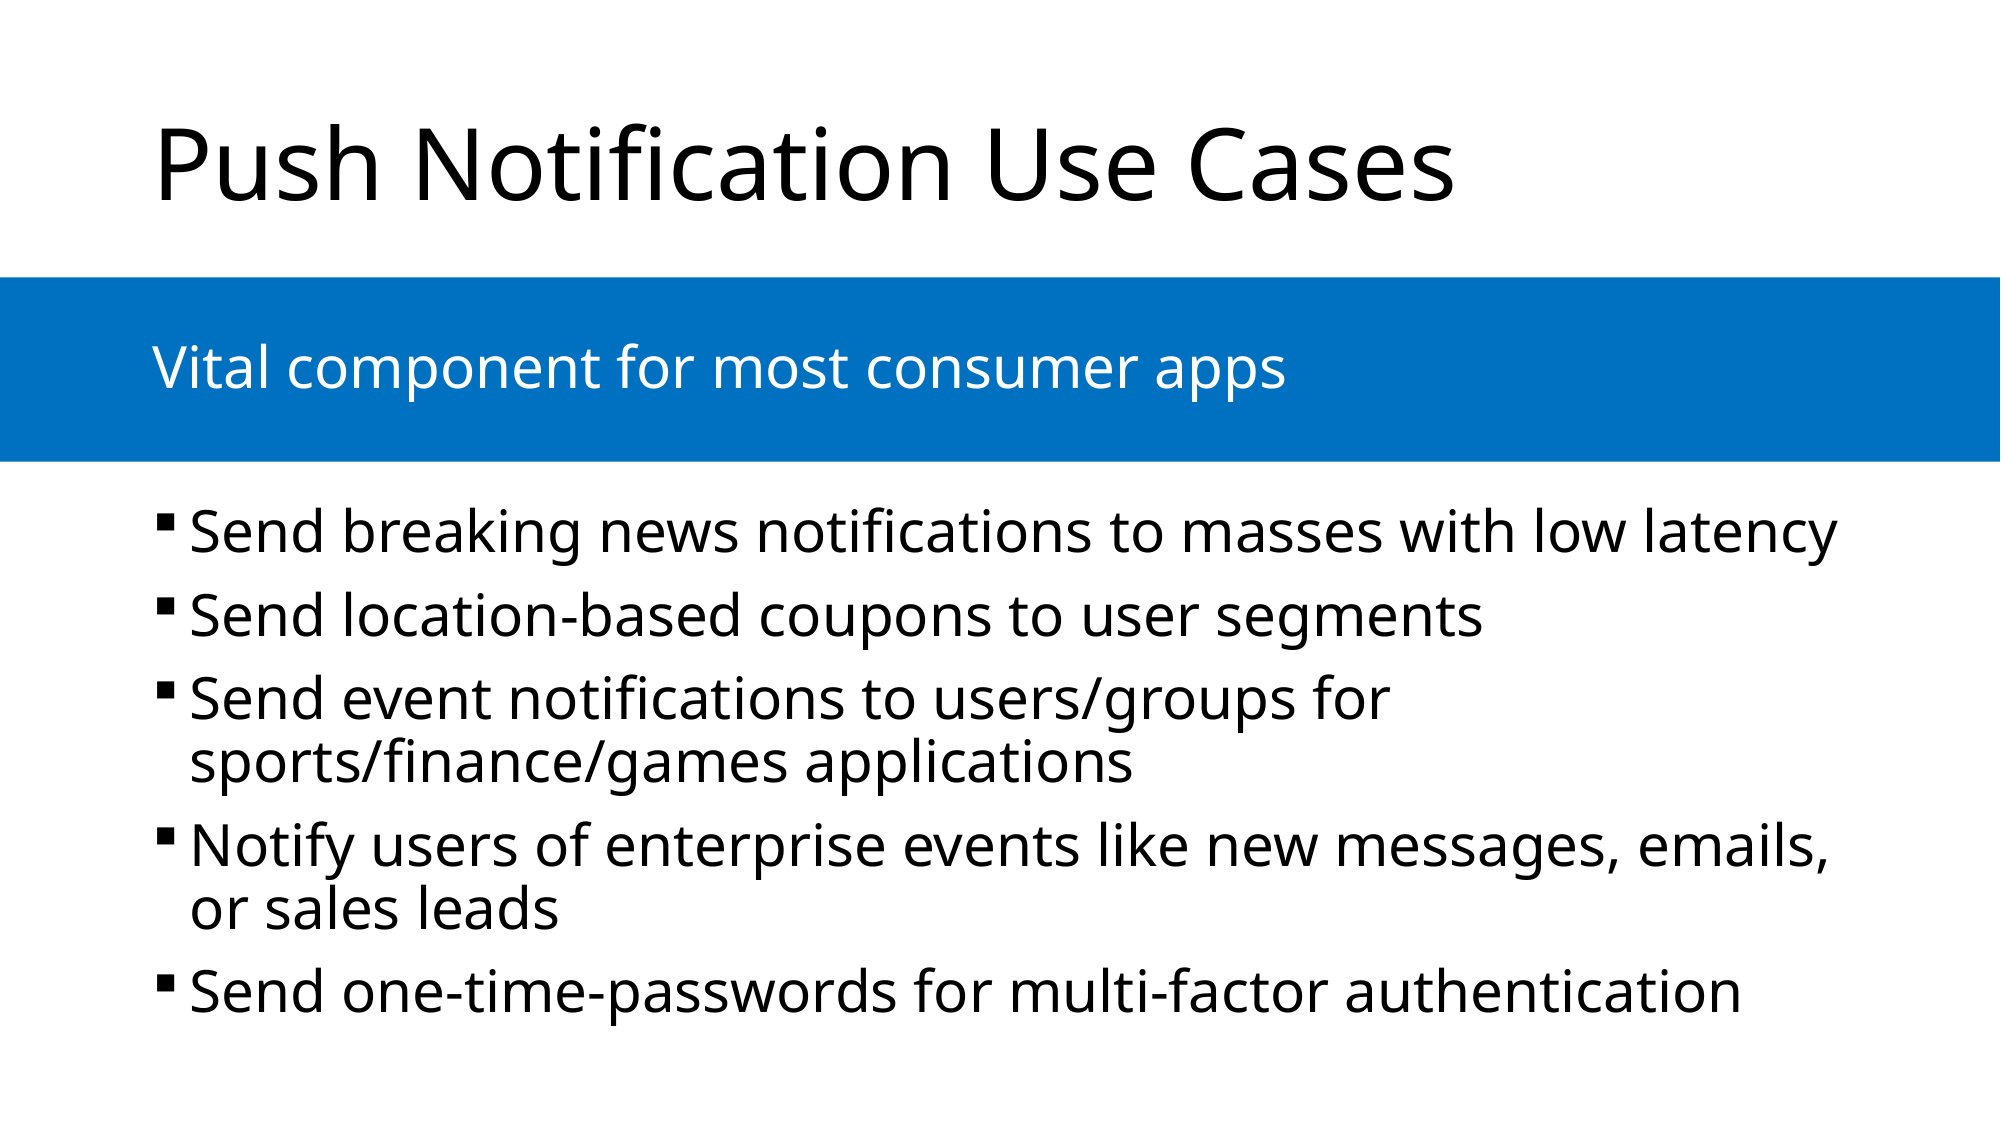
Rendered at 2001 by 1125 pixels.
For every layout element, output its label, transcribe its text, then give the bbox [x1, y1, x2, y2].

title Push Notification Use Cases [137, 59, 1863, 277]
list Send breaking news notifications to masses with low latency Send location-based coupons to user segments Send event notifications to users/groups for sports/finance/games applications Notify users of enterprise events like new messages, emails, or sales leads Send one-time-passwords for multi-factor authentication [137, 494, 1863, 1085]
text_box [0, 277, 2000, 462]
